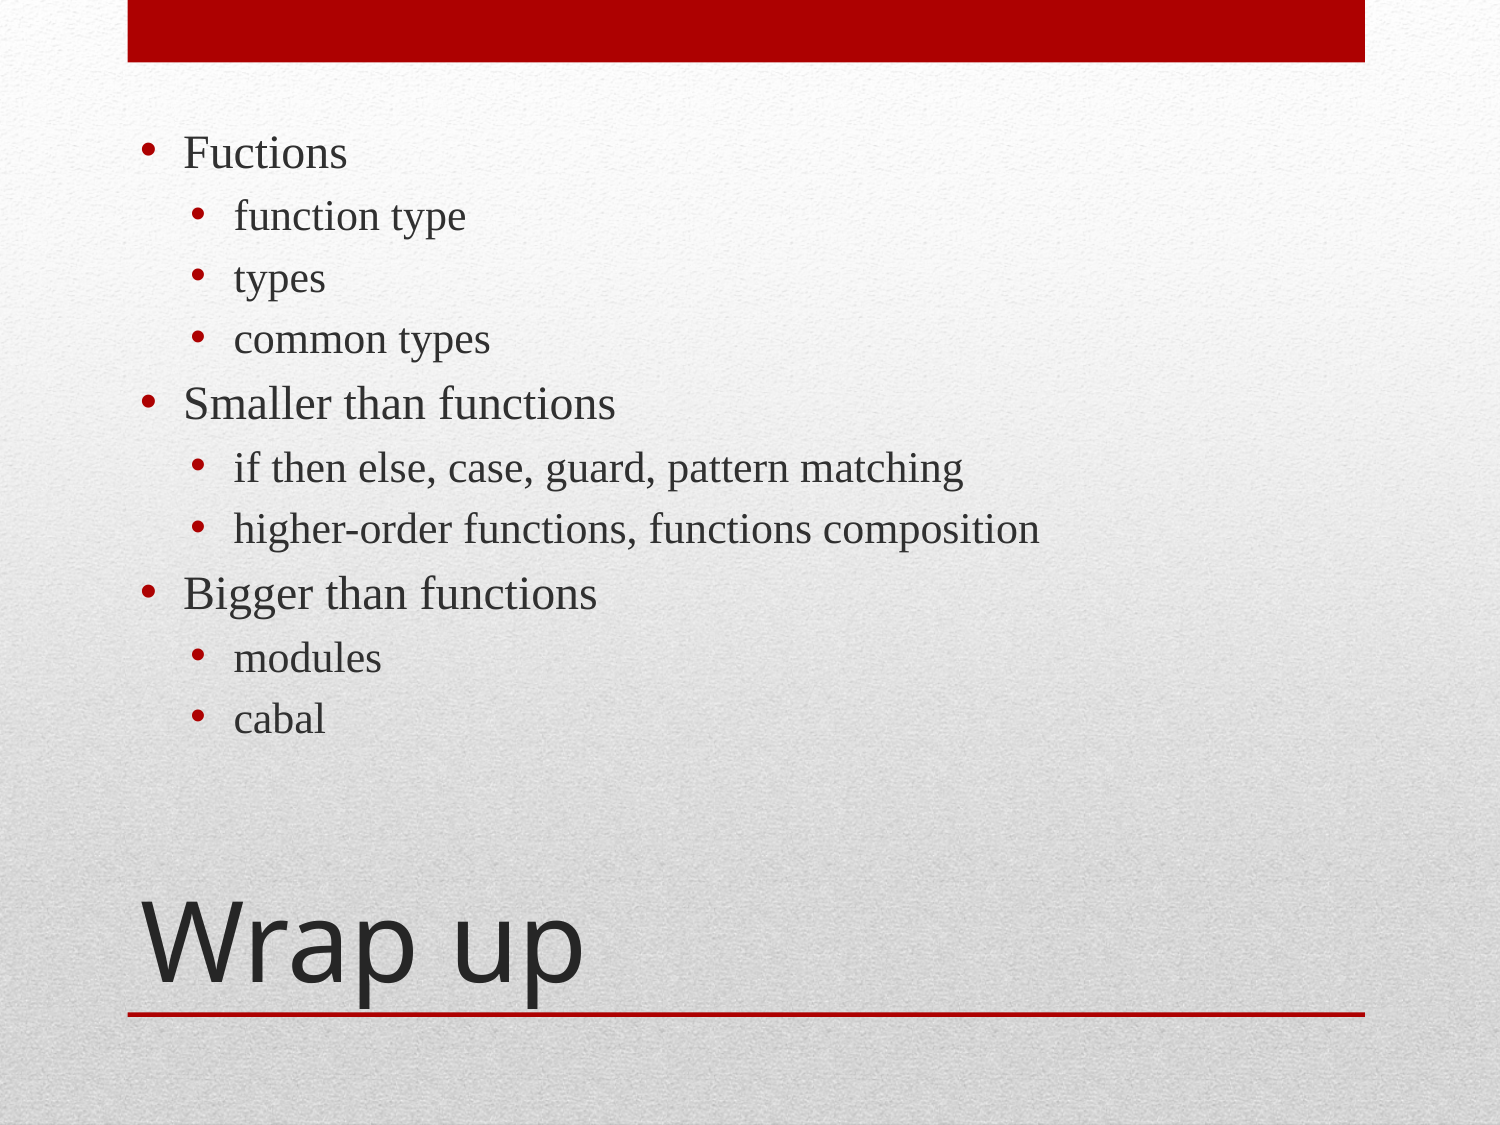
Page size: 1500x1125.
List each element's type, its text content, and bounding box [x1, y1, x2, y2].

title Wrap up [125, 750, 1238, 1013]
list Fuctions function type types common types Smaller than functions if then else, case, guard, pattern matching higher-order functions, functions composition Bigger than functions modules cabal [125, 112, 1363, 750]
